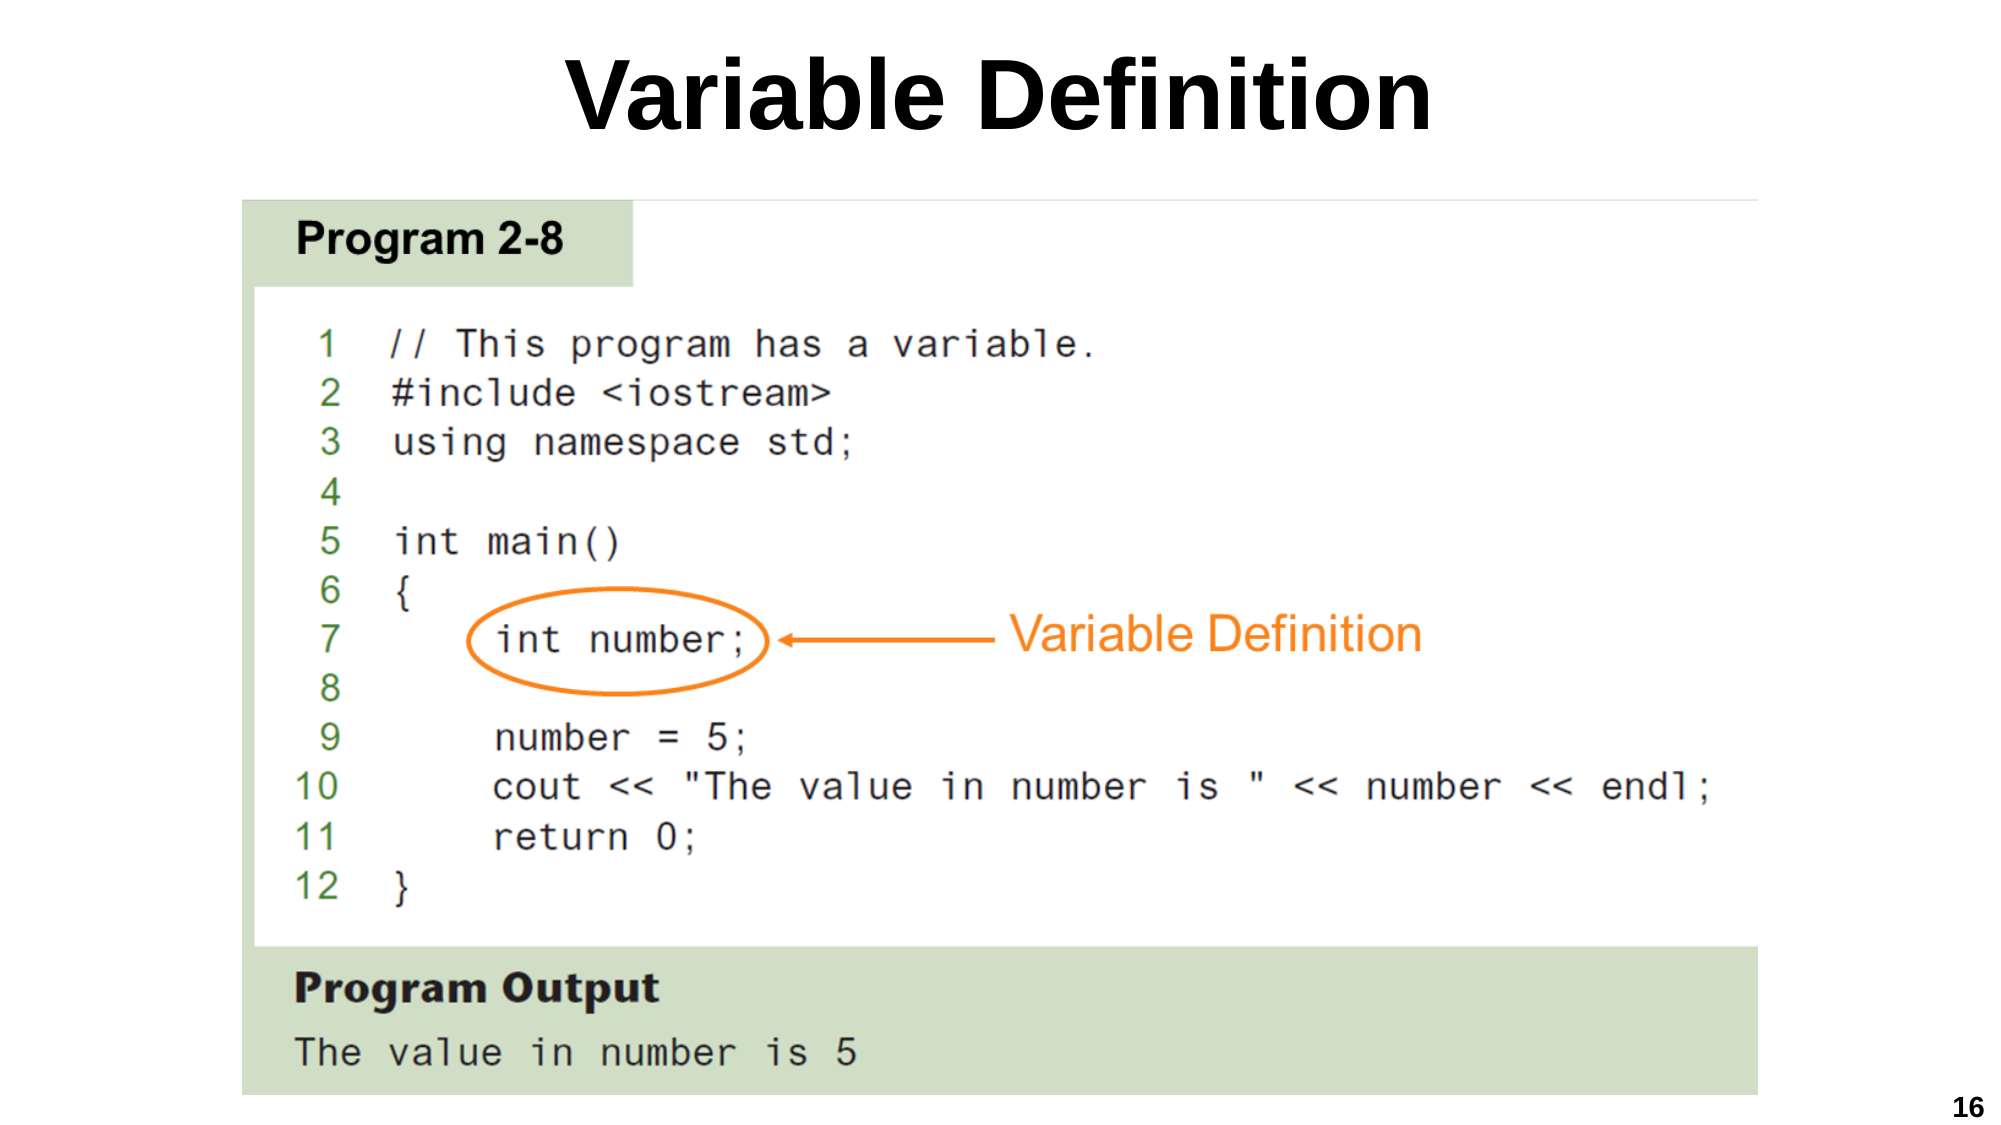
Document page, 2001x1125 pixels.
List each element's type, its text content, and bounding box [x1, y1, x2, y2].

title Variable Definition [0, 0, 2000, 180]
picture [241, 194, 1759, 1096]
slide_number 16 [1909, 1087, 2000, 1125]
